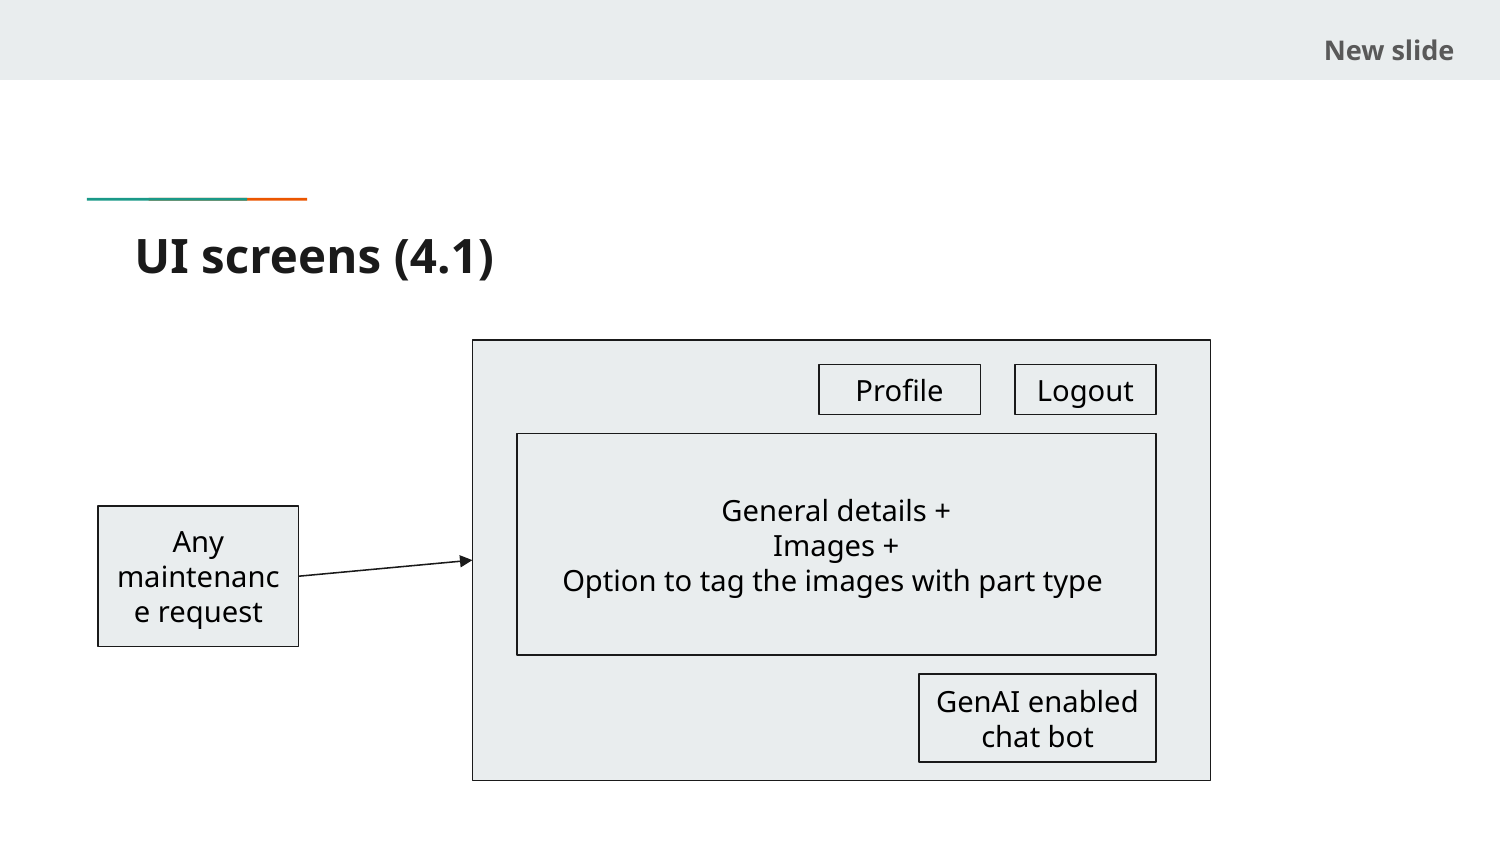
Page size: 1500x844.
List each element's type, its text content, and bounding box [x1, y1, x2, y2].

text_box Profile [818, 364, 981, 415]
text_box New slide [1309, 18, 1476, 81]
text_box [298, 559, 473, 577]
text_box [472, 339, 1211, 781]
title UI screens (4.1) [119, 210, 1381, 299]
text_box General details + Images + Option to tag the images with part type [516, 433, 1156, 656]
text_box Logout [1014, 364, 1156, 415]
text_box Any maintenance request [98, 505, 299, 647]
text_box GenAI enabled chat bot [919, 674, 1157, 762]
